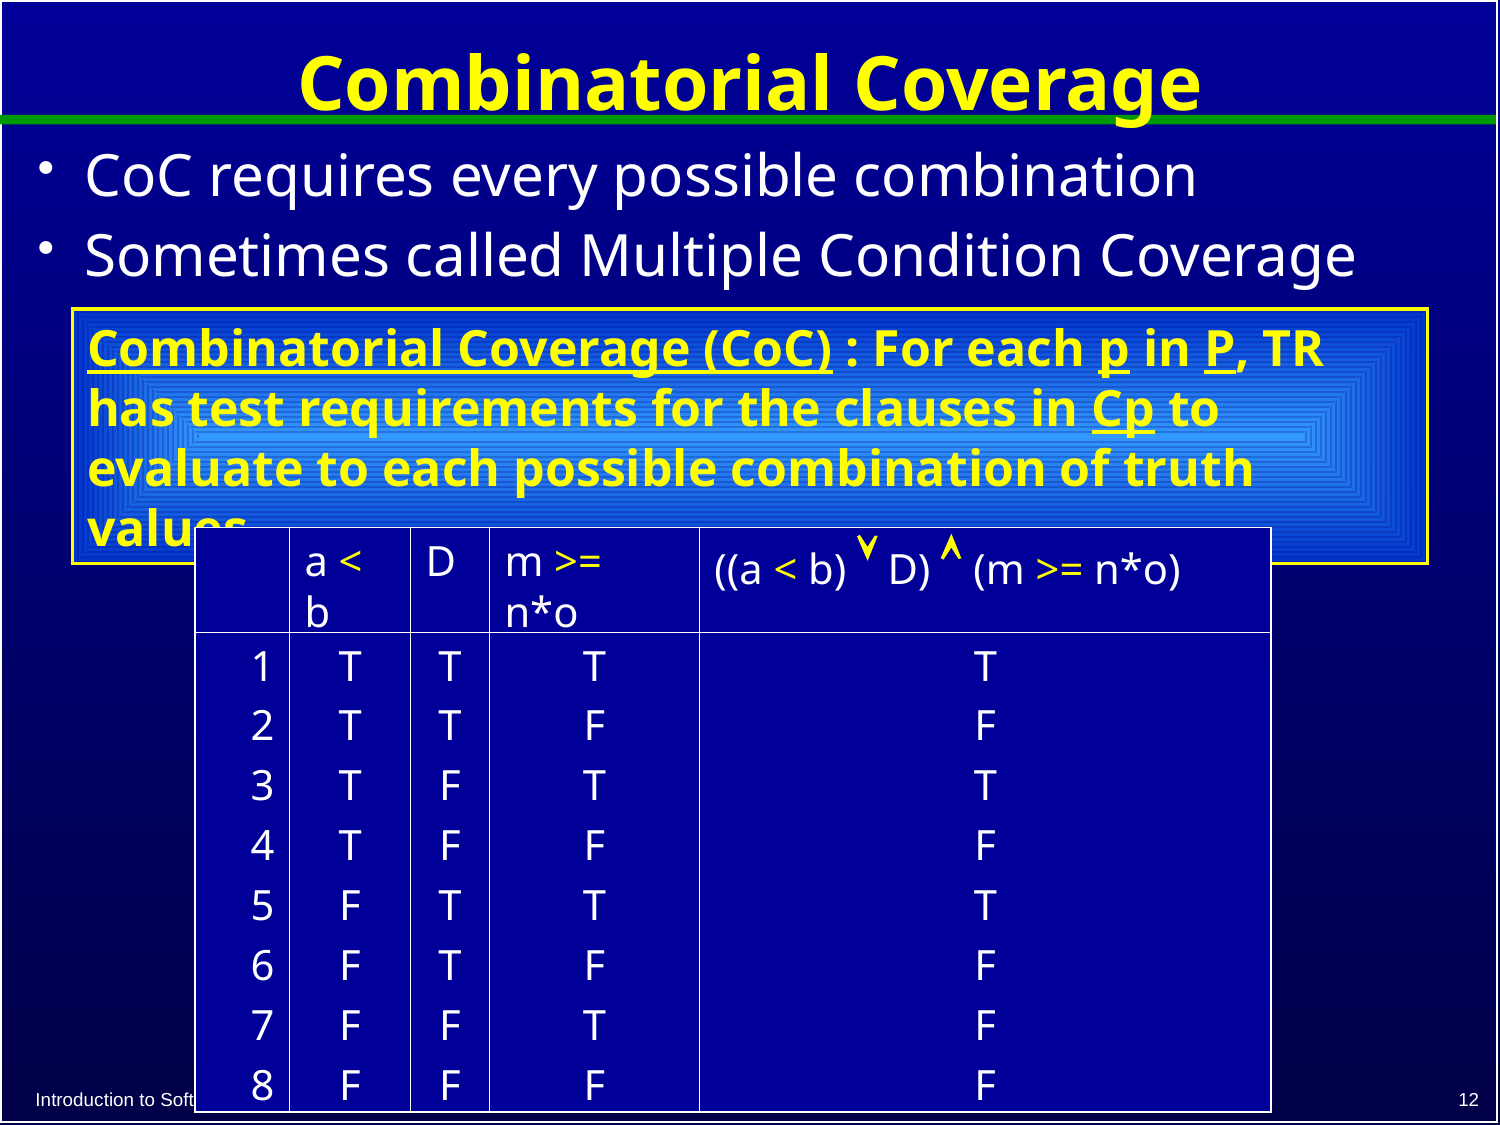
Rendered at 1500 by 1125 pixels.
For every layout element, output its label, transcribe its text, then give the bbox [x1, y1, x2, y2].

table_cell F [411, 812, 489, 872]
table_cell F [490, 1052, 699, 1111]
table_cell T [411, 633, 489, 692]
table_cell F [700, 992, 1270, 1052]
table_cell 2 [196, 692, 289, 752]
table_cell T [700, 633, 1270, 692]
table_cell F [490, 812, 699, 872]
table_cell T [490, 872, 699, 932]
slide_number 12 [1181, 1064, 1495, 1118]
footer © Ammann & Offutt [694, 1113, 1171, 1118]
table_cell 8 [196, 1052, 289, 1111]
table_cell 6 [196, 932, 289, 992]
table_header ((a < b)  D)  (m >= n*o) [700, 528, 1270, 632]
table_cell F [411, 752, 489, 812]
table_cell F [700, 812, 1270, 872]
table_cell 1 [196, 633, 289, 692]
slide_number Introduction to Software Testing, Edition 2 (Ch 8) [20, 1067, 673, 1118]
list CoC requires every possible combination Sometimes called Multiple Condition Coverage [22, 138, 1420, 289]
table_cell F [290, 932, 410, 992]
table_cell T [290, 812, 410, 872]
table_cell F [290, 992, 410, 1052]
table_cell T [700, 752, 1270, 812]
table_cell F [290, 1052, 410, 1111]
table_cell T [490, 992, 699, 1052]
table_cell 3 [196, 752, 289, 812]
table_cell T [290, 692, 410, 752]
table_cell F [411, 1052, 489, 1111]
table_cell F [490, 692, 699, 752]
table_cell T [411, 692, 489, 752]
table_cell 7 [196, 992, 289, 1052]
table_cell 5 [196, 872, 289, 932]
table_cell T [490, 752, 699, 812]
table_header a < b [290, 528, 410, 632]
table_cell F [700, 932, 1270, 992]
table_cell T [411, 932, 489, 992]
title Combinatorial Coverage [0, 7, 1500, 164]
table_cell T [411, 872, 489, 932]
table_header m >= n*o [490, 528, 699, 632]
table_cell F [700, 1052, 1270, 1111]
table_cell T [490, 633, 699, 692]
table_cell F [490, 932, 699, 992]
table_cell T [290, 633, 410, 692]
table_cell T [290, 752, 410, 812]
table_header D [411, 528, 489, 632]
table_cell T [700, 872, 1270, 932]
table_cell 4 [196, 812, 289, 872]
table_cell F [290, 872, 410, 932]
table_cell F [411, 992, 489, 1052]
table_header [196, 528, 289, 632]
table_cell F [700, 692, 1270, 752]
text_box Combinatorial Coverage (CoC) : For each p in P, TR has test requirements for the clauses in Cp to evaluate to each possible combination of truth values. [72, 308, 1428, 564]
